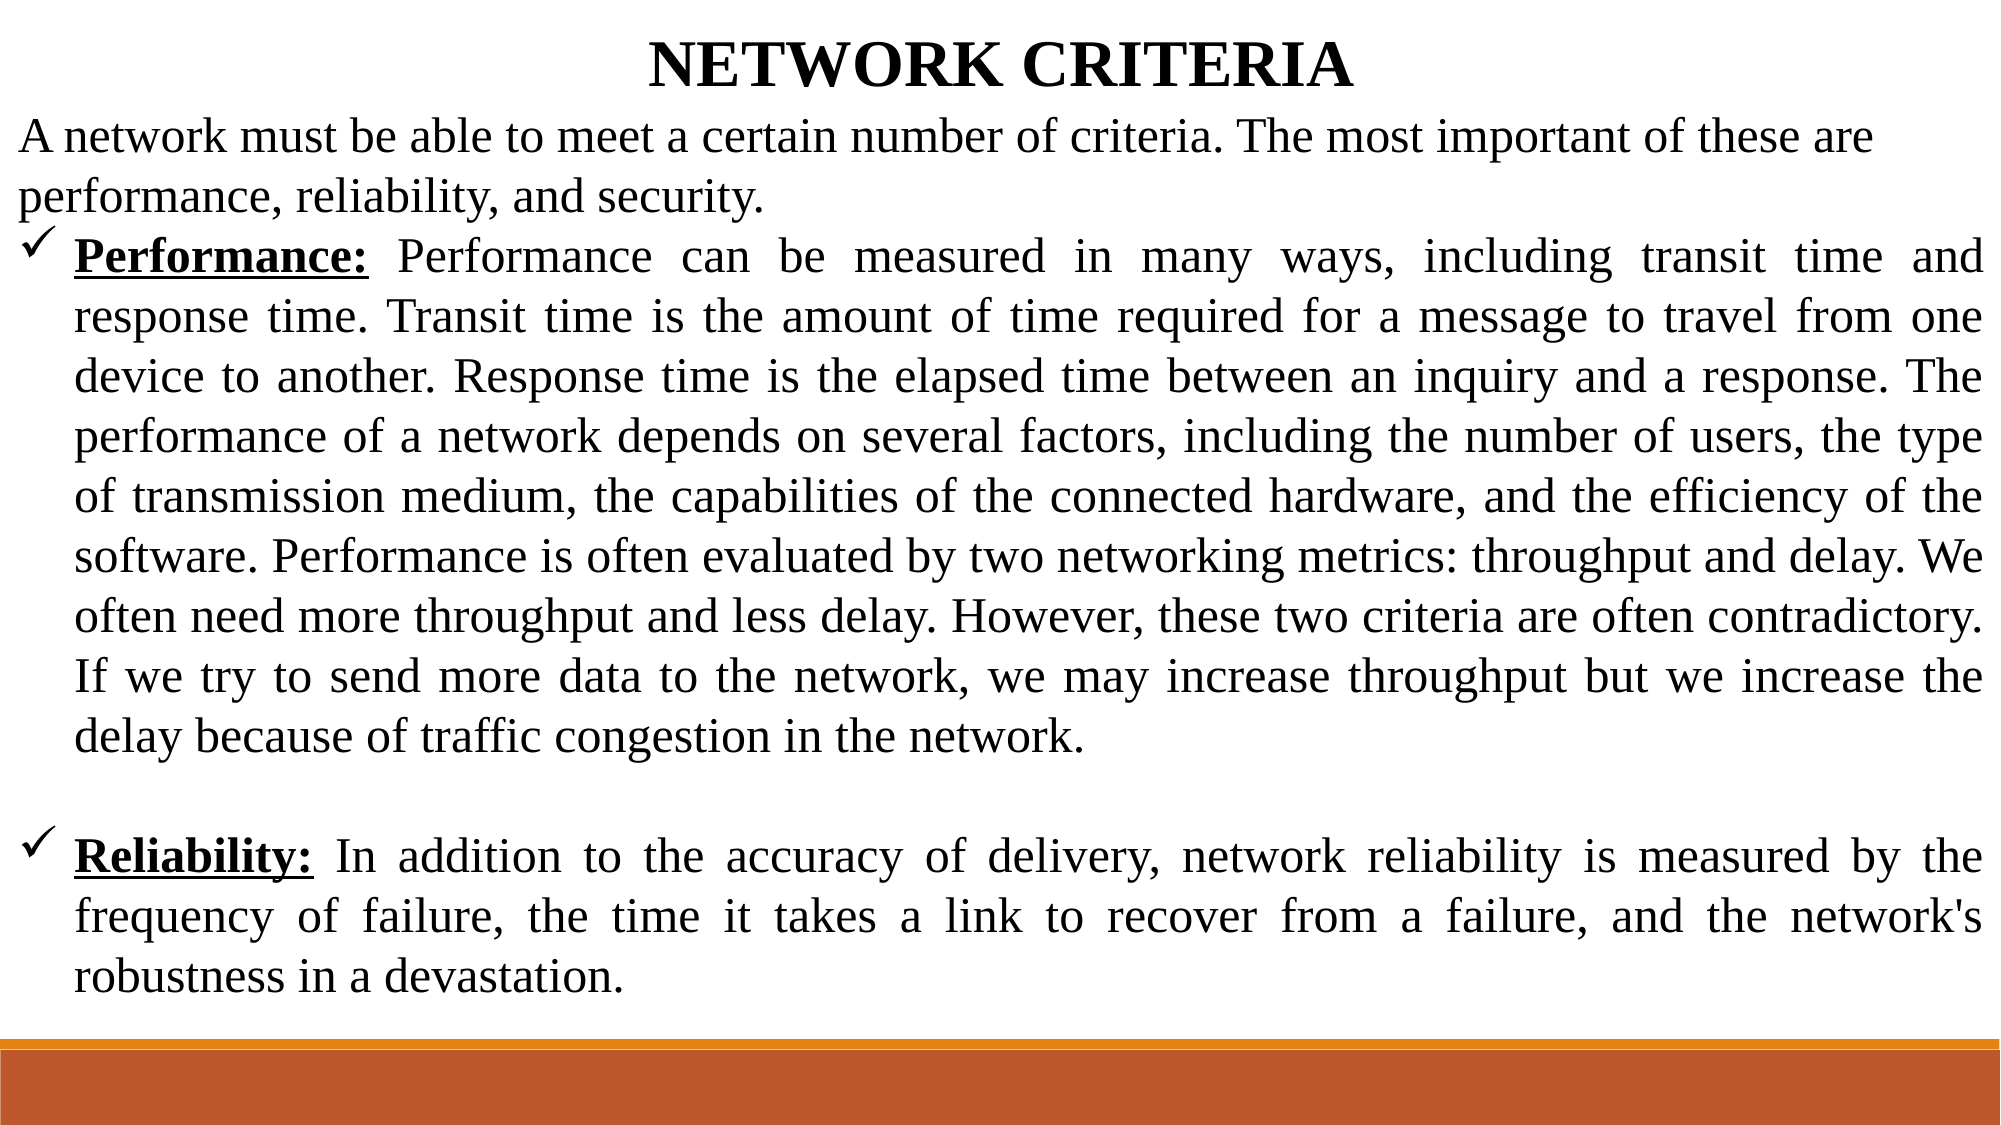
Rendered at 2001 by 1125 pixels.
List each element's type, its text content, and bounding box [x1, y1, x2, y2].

text_box A network must be able to meet a certain number of criteria. The most important of these are performance, reliability, and security. Performance: Performance can be measured in many ways, including transit time and response time. Transit time is the amount of time required for a message to travel from one device to another. Response time is the elapsed time between an inquiry and a response. The performance of a network depends on several factors, including the number of users, the type of transmission medium, the capabilities of the connected hardware, and the efficiency of the software. Performance is often evaluated by two networking metrics: throughput and delay. We often need more throughput and less delay. However, these two criteria are often contradictory. If we try to send more data to the network, we may increase throughput but we increase the delay because of traffic congestion in the network. Reliability: In addition to the accuracy of delivery, network reliability is measured by the frequency of failure, the time it takes a link to recover from a failure, and the network's robustness in a devastation. [3, 95, 2000, 1071]
text_box NETWORK CRITERIA [4, 12, 2000, 108]
